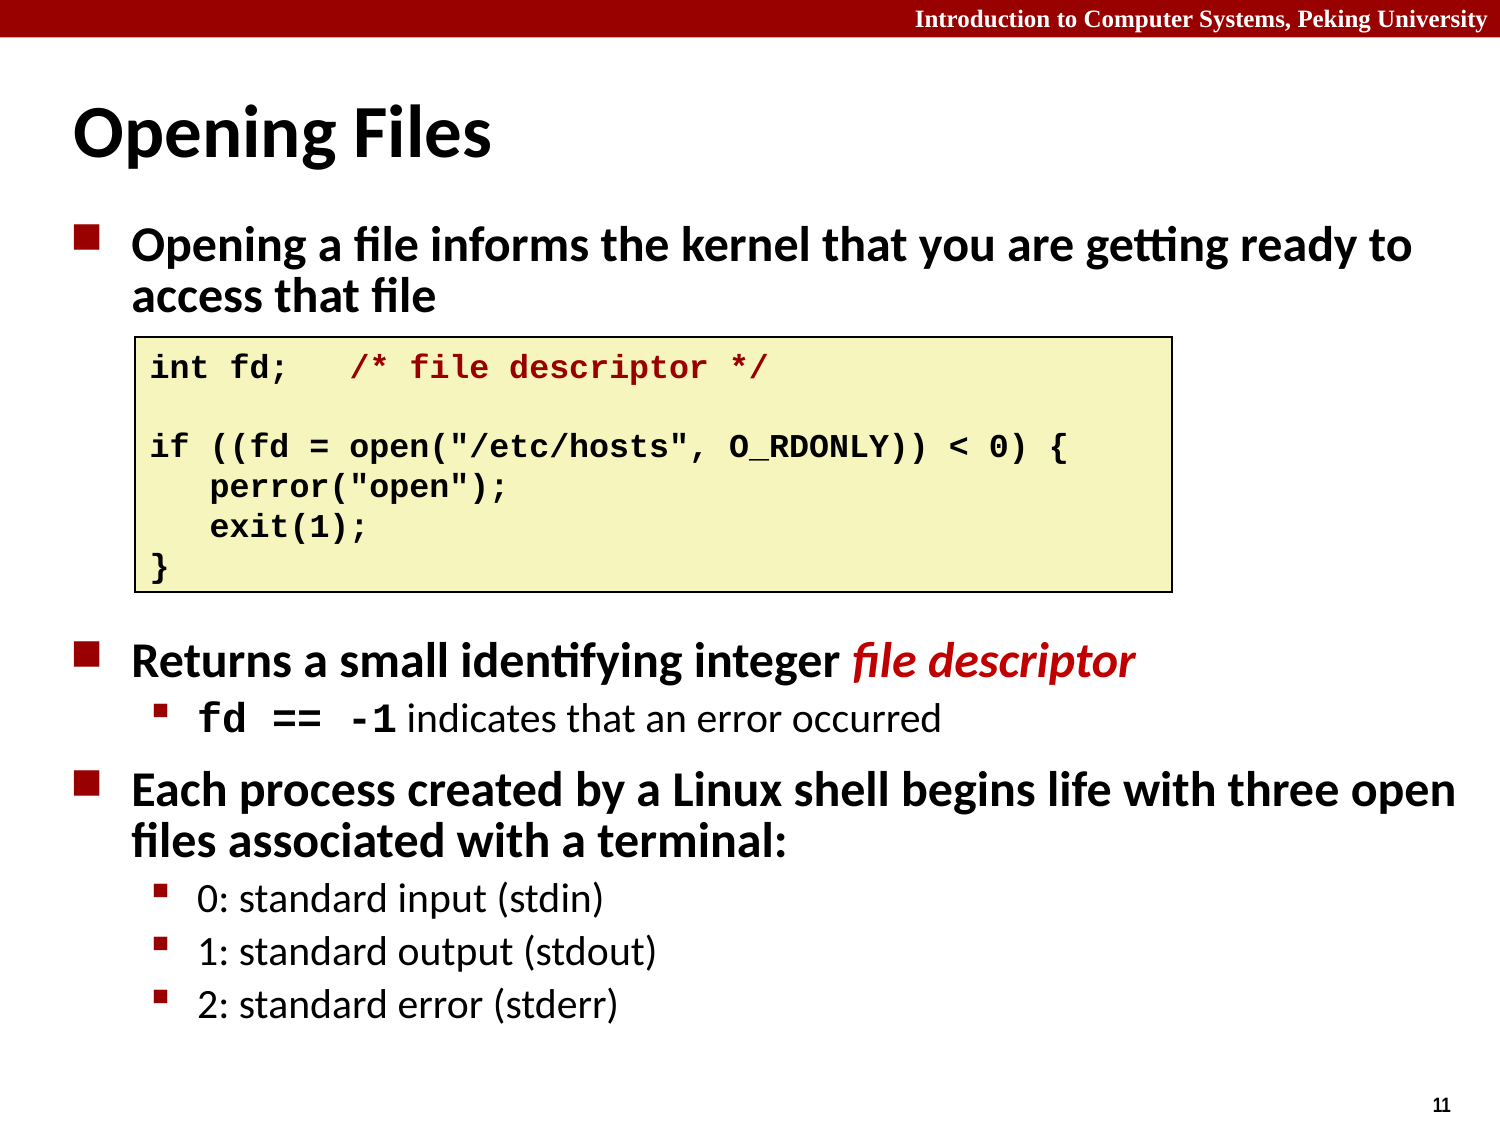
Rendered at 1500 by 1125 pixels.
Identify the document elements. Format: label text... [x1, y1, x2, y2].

title Opening Files [58, 80, 1125, 176]
text_box int fd; /* file descriptor */ if ((fd = open("/etc/hosts", O_RDONLY)) < 0) { perror("open"); exit(1); } [134, 337, 1173, 592]
list Opening a file informs the kernel that you are getting ready to access that file Returns a small identifying integer file descriptor fd == -1 indicates that an error occurred Each process created by a Linux shell begins life with three open files associated with a terminal: 0: standard input (stdin) 1: standard output (stdout) 2: standard error (stderr) [59, 212, 1476, 1076]
